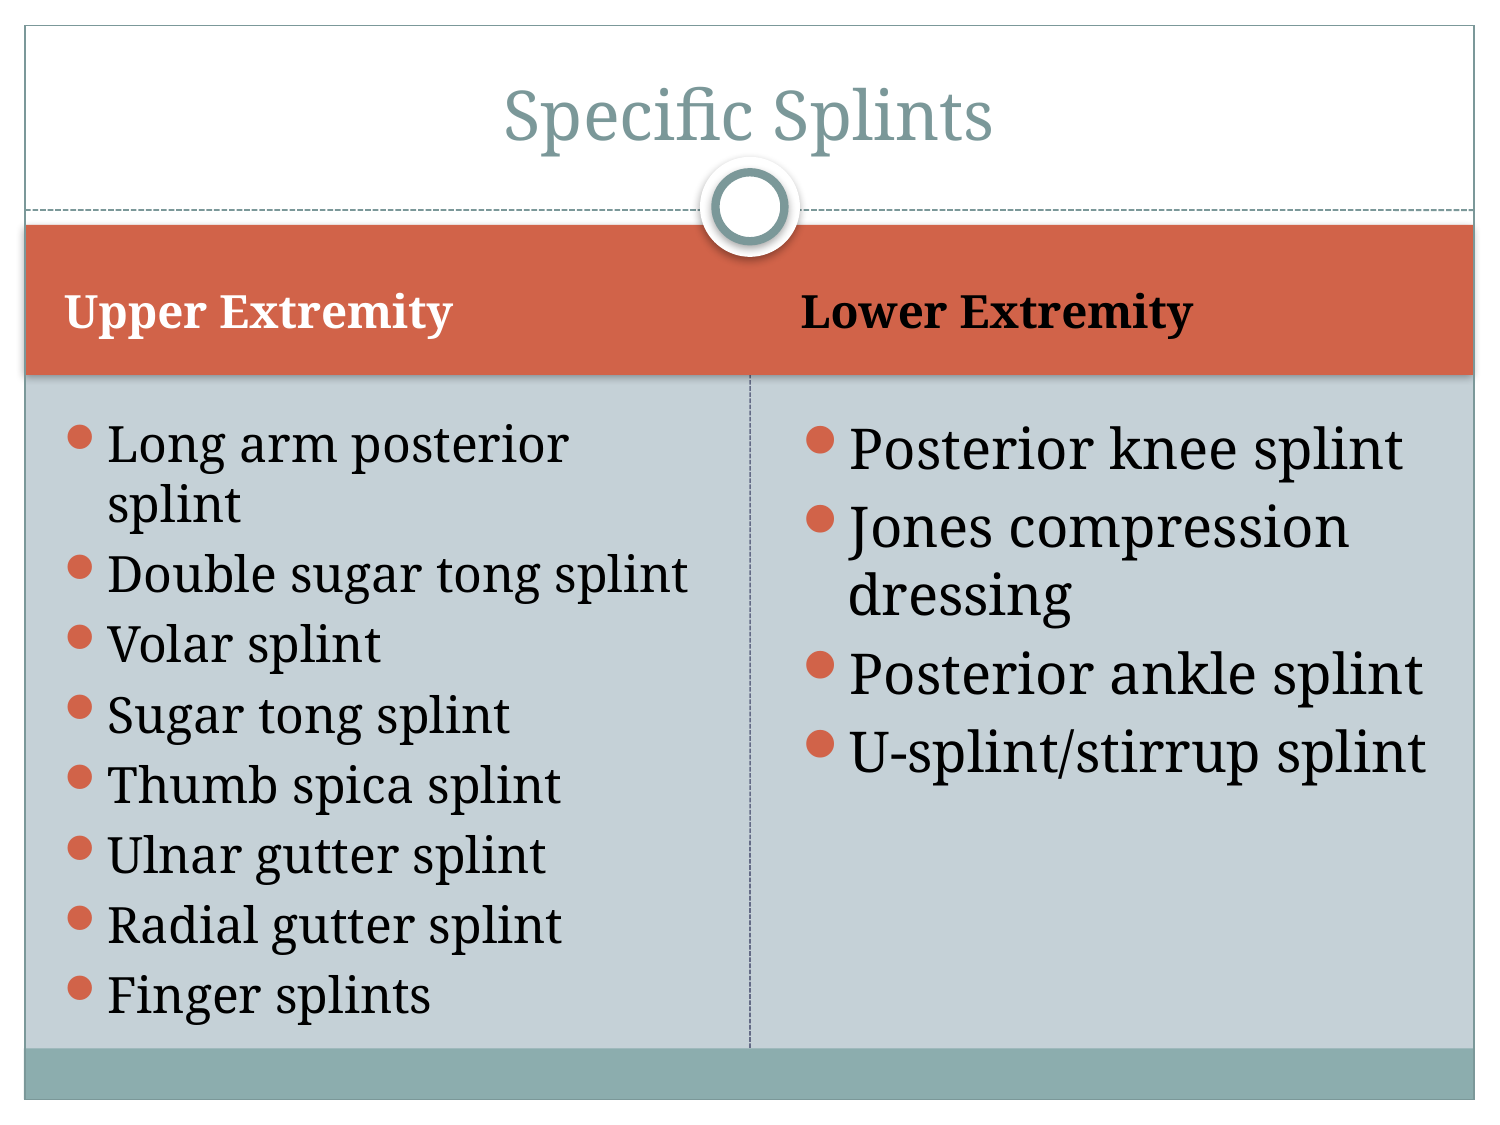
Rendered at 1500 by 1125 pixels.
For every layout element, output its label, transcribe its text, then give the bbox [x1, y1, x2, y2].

title Specific Splints [49, 37, 1450, 162]
list Long arm posterior splint Double sugar tong splint Volar splint Sugar tong splint Thumb spica splint Ulnar gutter splint Radial gutter splint Finger splints [49, 405, 713, 1032]
list Lower Extremity [785, 249, 1450, 371]
list Posterior knee splint Jones compression dressing Posterior ankle splint U-splint/stirrup splint [787, 405, 1450, 1033]
list Upper Extremity [48, 249, 714, 371]
